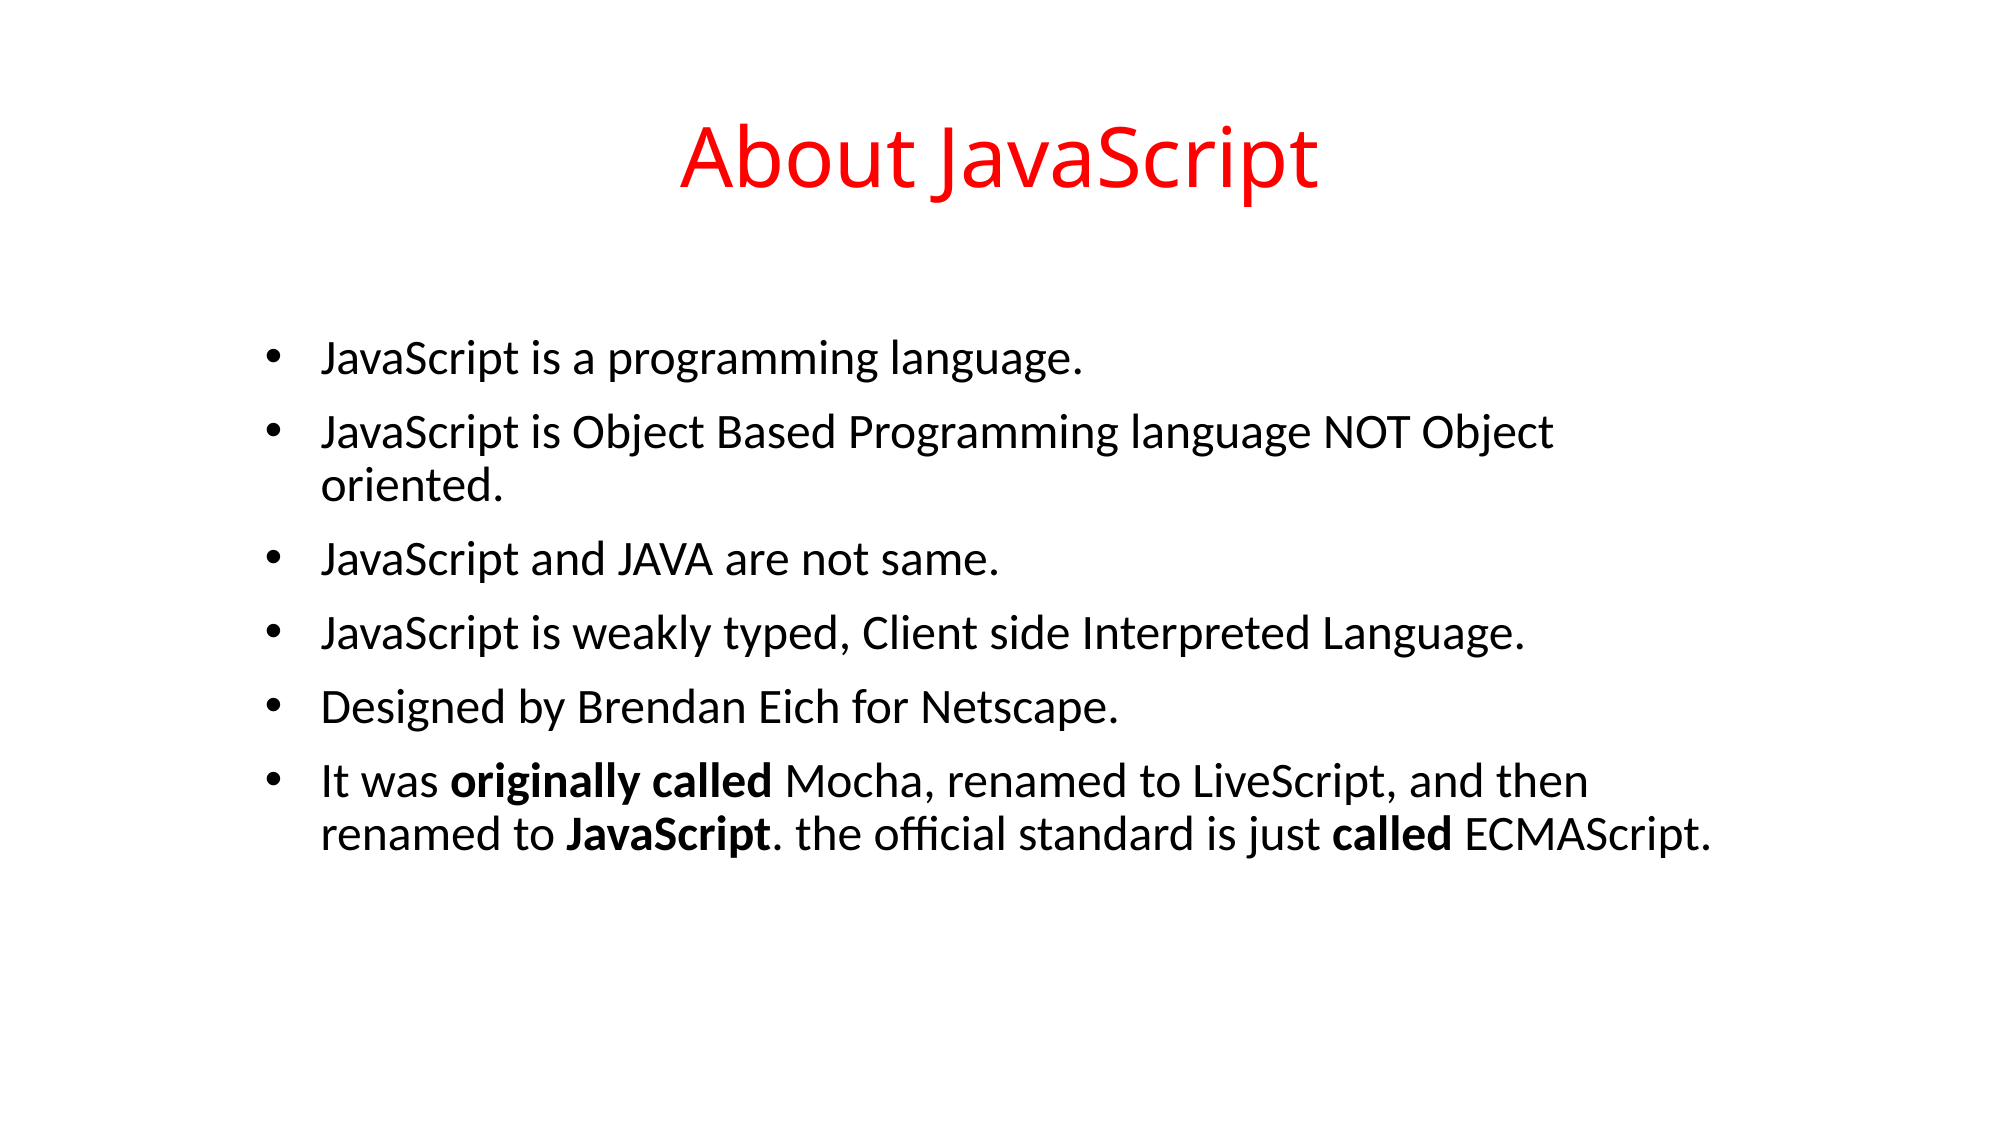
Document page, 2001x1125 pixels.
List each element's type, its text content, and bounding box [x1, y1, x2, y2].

title About JavaScript [249, 98, 1750, 213]
subtitle JavaScript is a programming language. JavaScript is Object Based Programming language NOT Object oriented. JavaScript and JAVA are not same. JavaScript is weakly typed, Client side Interpreted Language. Designed by Brendan Eich for Netscape. It was originally called Mocha, renamed to LiveScript, and then renamed to JavaScript. the official standard is just called ECMAScript. [249, 323, 1750, 926]
